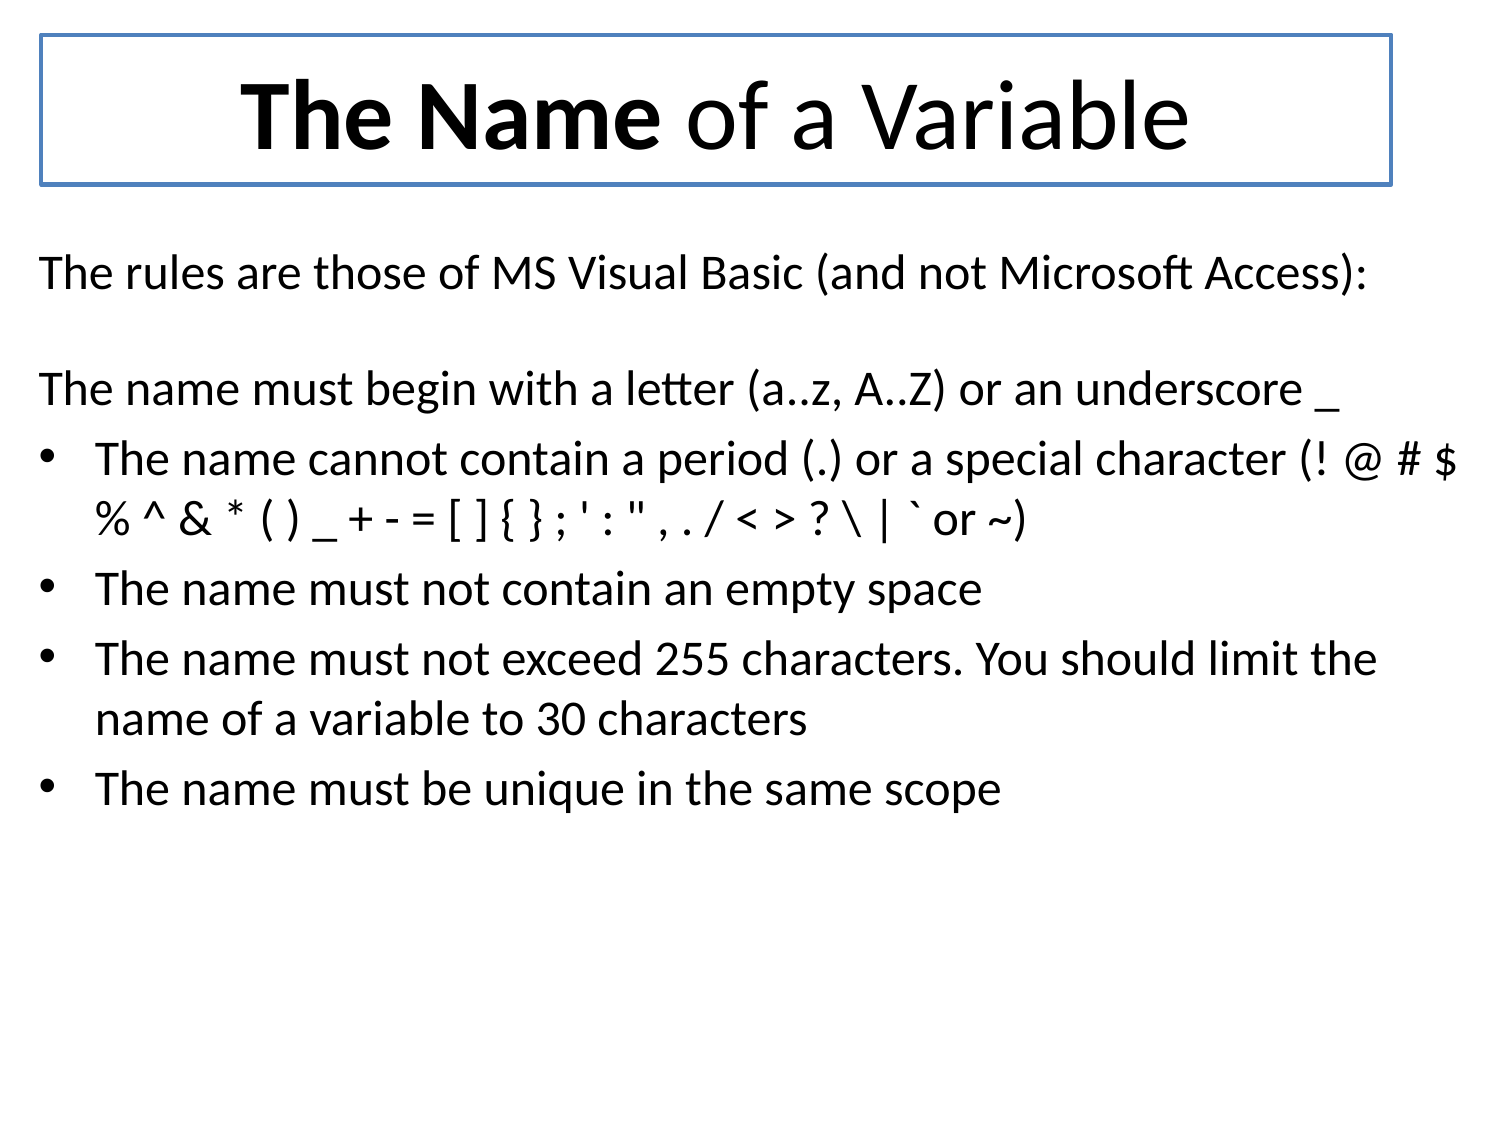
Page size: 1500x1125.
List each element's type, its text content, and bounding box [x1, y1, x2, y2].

title The Name of a Variable [39, 33, 1393, 187]
list The rules are those of MS Visual Basic (and not Microsoft Access): The name must begin with a letter (a..z, A..Z) or an underscore _ The name cannot contain a period (.) or a special character (! @ # $ % ^ & * ( ) _ + - = [ ] { } ; ' : " , . / < > ? \ | ` or ~) The name must not contain an empty space The name must not exceed 255 characters. You should limit the name of a variable to 30 characters The name must be unique in the same scope [23, 231, 1477, 997]
